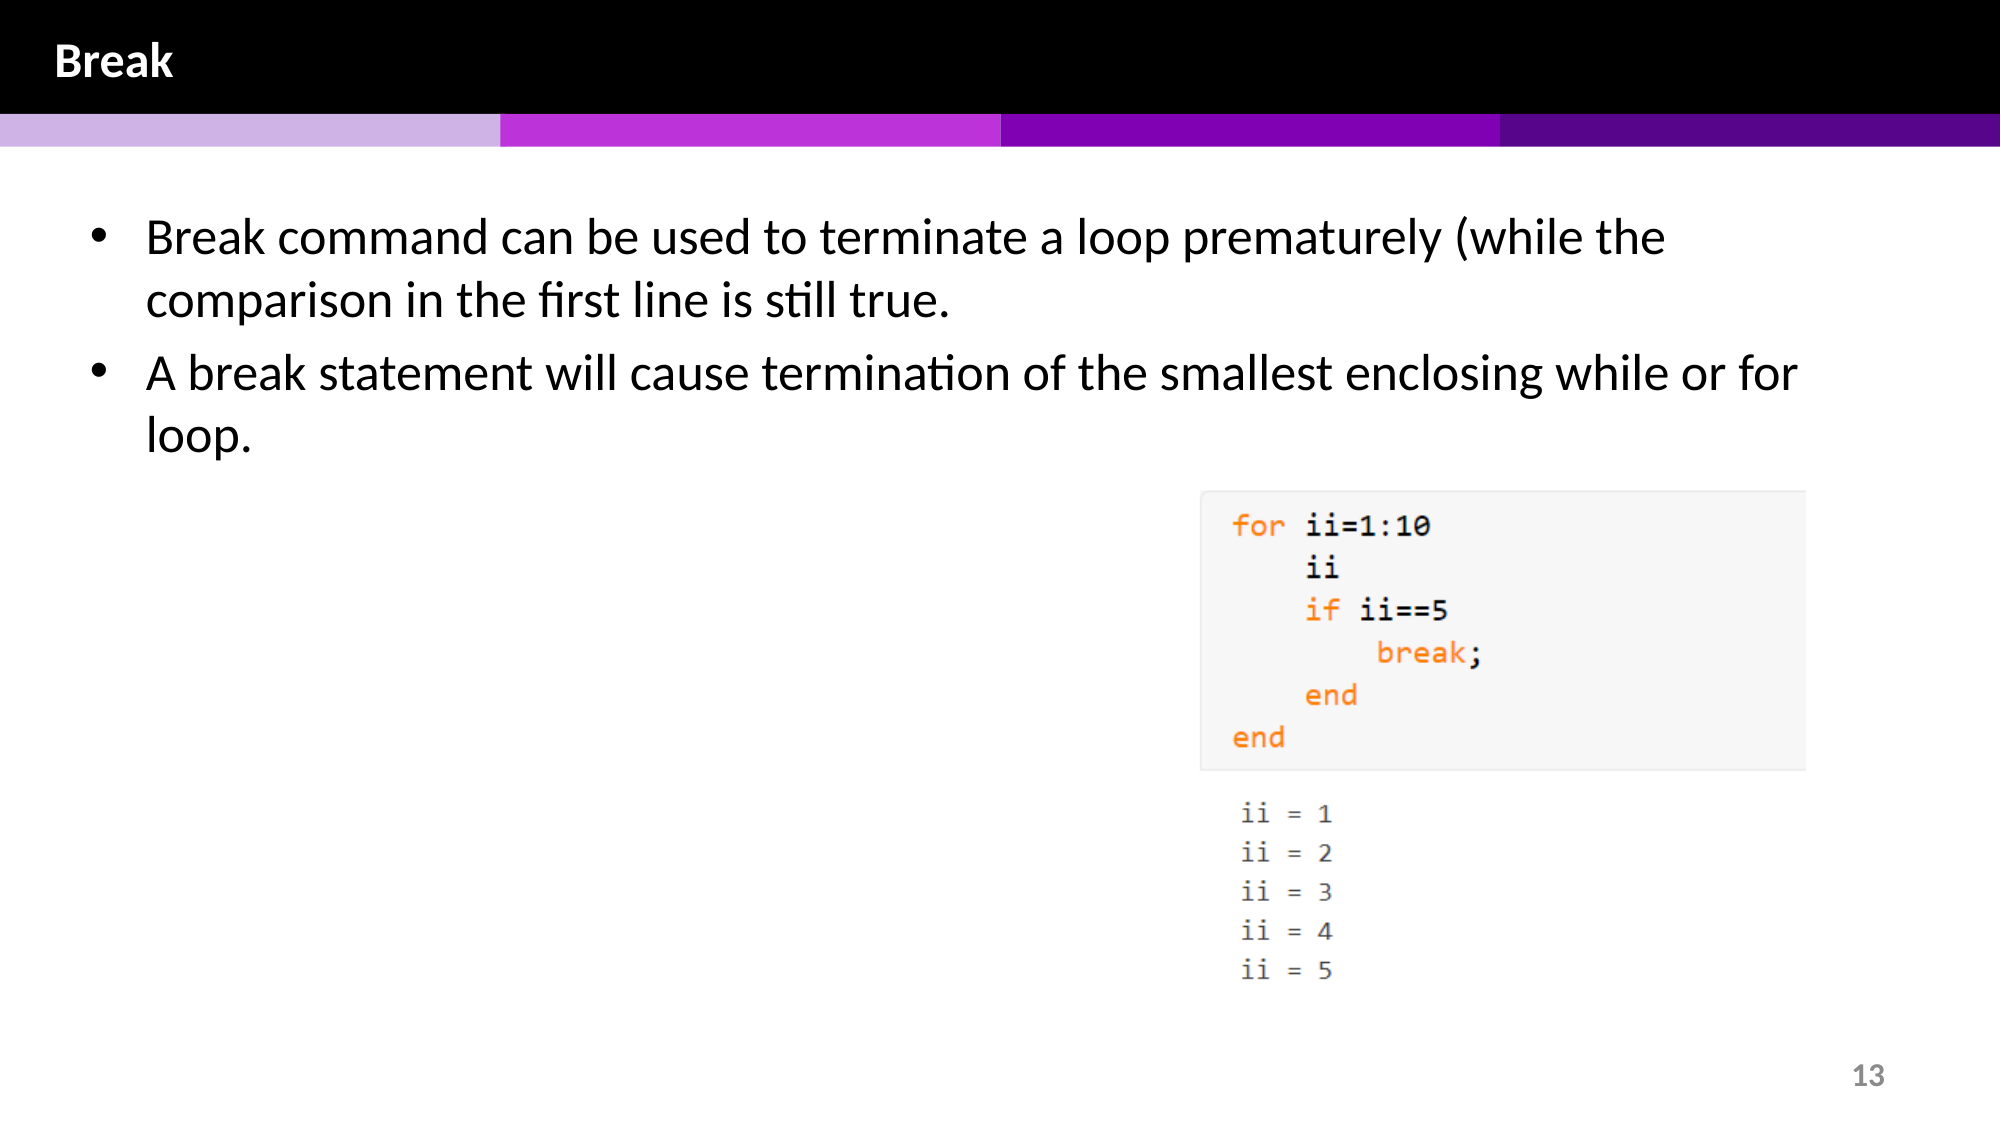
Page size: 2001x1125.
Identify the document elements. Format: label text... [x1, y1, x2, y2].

text_box Break command can be used to terminate a loop prematurely (while the comparison in the first line is still true. A break statement will cause termination of the smallest enclosing while or for loop. [74, 195, 1893, 916]
picture [1179, 472, 1806, 999]
list Break [39, 1, 1964, 114]
